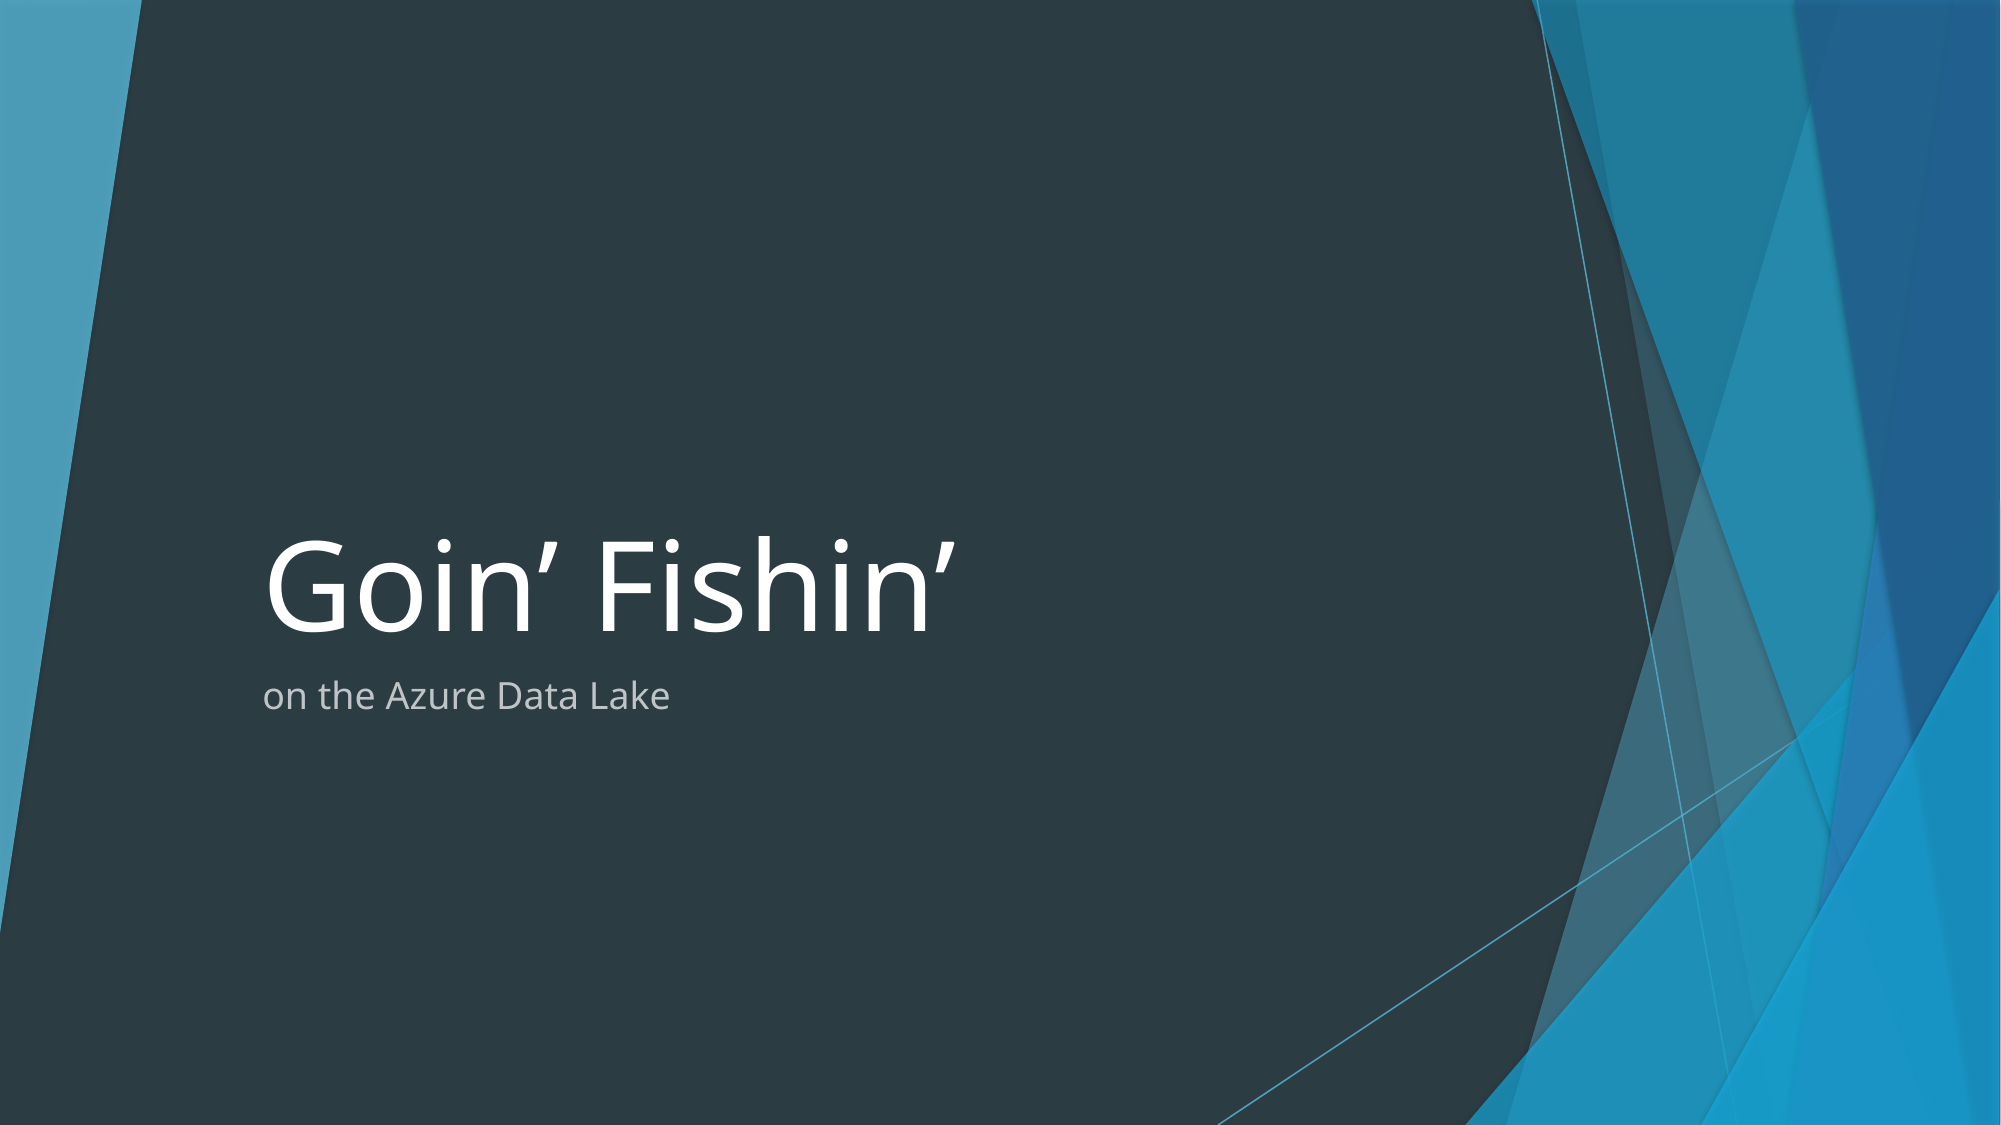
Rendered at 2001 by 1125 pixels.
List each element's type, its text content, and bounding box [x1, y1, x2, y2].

subtitle on the Azure Data Lake [247, 664, 1522, 845]
title Goin’ Fishin’ [247, 394, 1522, 664]
